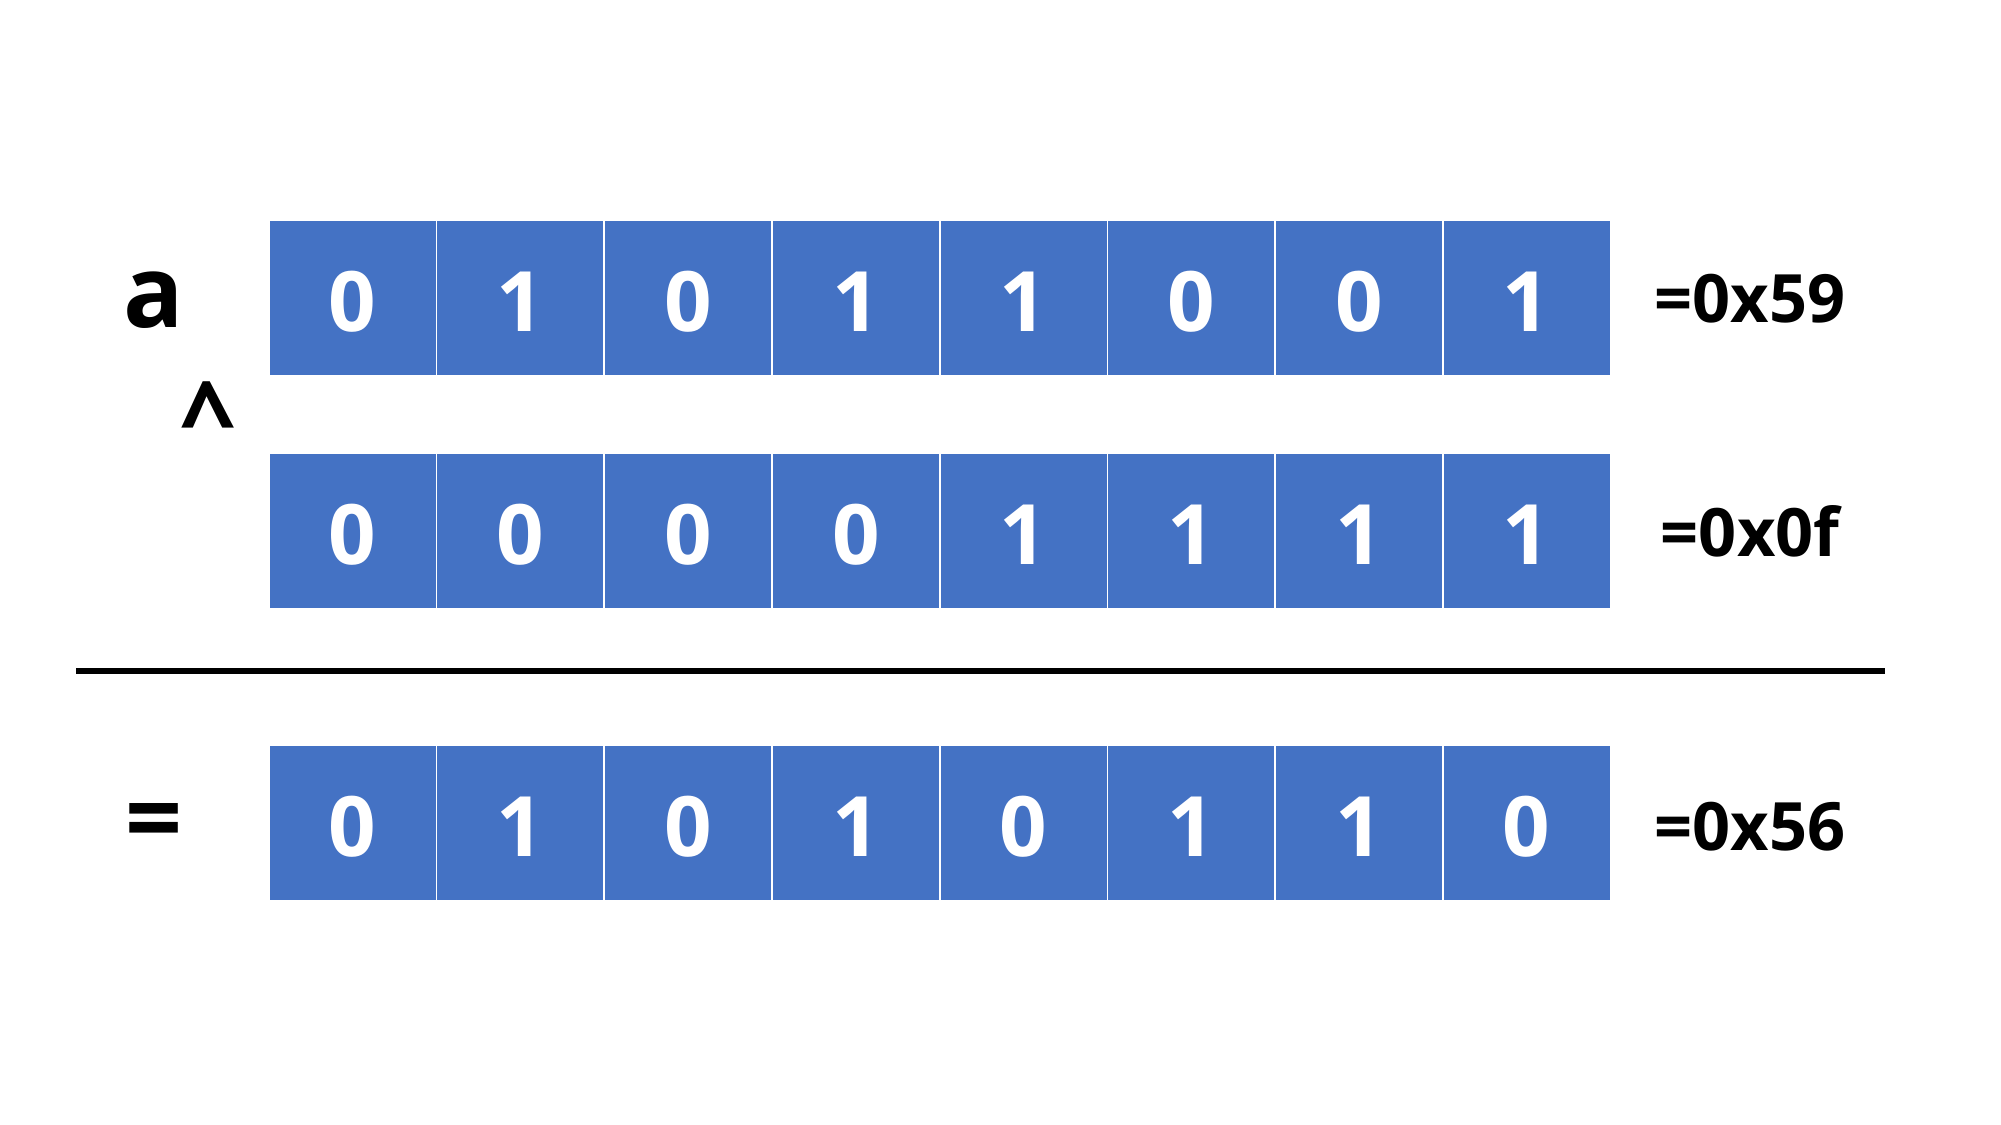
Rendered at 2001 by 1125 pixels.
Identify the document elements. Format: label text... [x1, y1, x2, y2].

table_header 0 [1444, 746, 1610, 900]
table_header 1 [941, 454, 1107, 608]
text_box =0x0f [1645, 482, 1855, 578]
table_header 1 [773, 221, 939, 375]
table_header 0 [437, 454, 603, 608]
table_header 0 [941, 746, 1107, 900]
table_header 1 [437, 221, 603, 375]
table_header 0 [605, 221, 771, 375]
table_header 0 [605, 454, 771, 608]
text_box =0x56 [1639, 776, 1861, 871]
text_box a [109, 220, 200, 355]
table_header 0 [270, 454, 436, 608]
table_header 0 [773, 454, 939, 608]
table_header 0 [1108, 221, 1274, 375]
text_box ^ [165, 346, 252, 481]
table_header 0 [605, 746, 771, 900]
table_header 1 [1108, 746, 1274, 900]
table_header 0 [1276, 221, 1442, 375]
table_header 1 [1276, 746, 1442, 900]
table_header 0 [270, 746, 436, 900]
text_box =0x59 [1639, 248, 1861, 344]
text_box = [110, 745, 198, 881]
table_header 1 [941, 221, 1107, 375]
table_header 1 [1108, 454, 1274, 608]
table_header 1 [773, 746, 939, 900]
table_header 0 [270, 221, 436, 375]
table_header 1 [1444, 454, 1610, 608]
table_header 1 [1444, 221, 1610, 375]
table_header 1 [437, 746, 603, 900]
table_header 1 [1276, 454, 1442, 608]
